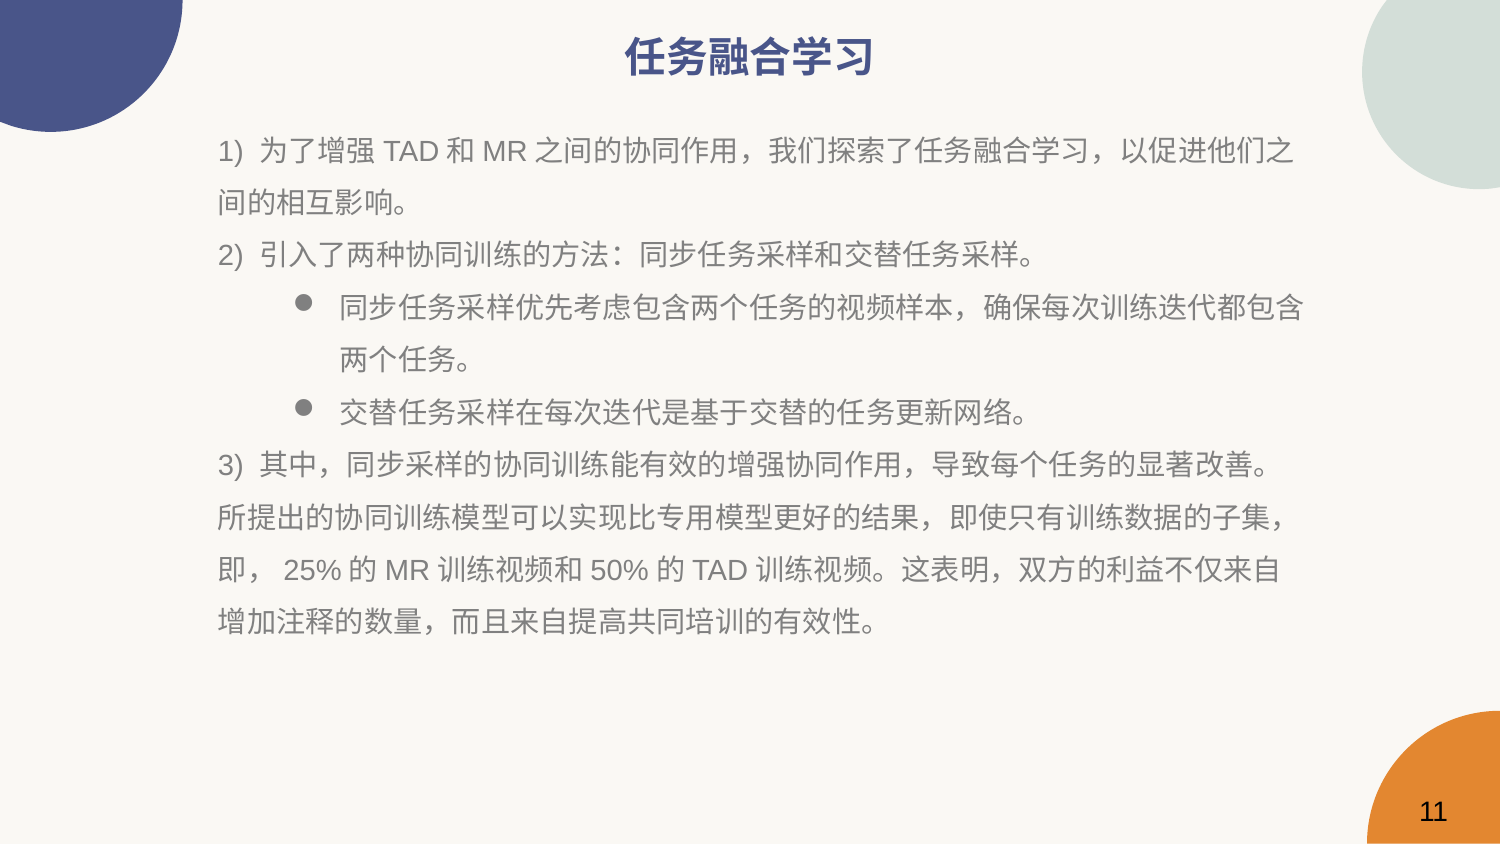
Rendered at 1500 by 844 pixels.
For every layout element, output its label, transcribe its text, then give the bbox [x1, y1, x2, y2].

text_box 任务融合学习 [609, 23, 890, 88]
text_box 1) 为了增强TAD和MR之间的协同作用，我们探索了任务融合学习，以促进他们之间的相互影响。 2) 引入了两种协同训练的方法：同步任务采样和交替任务采样。 同步任务采样优先考虑包含两个任务的视频样本，确保每次训练迭代都包含两个任务。 交替任务采样在每次迭代是基于交替的任务更新网络。 3) 其中，同步采样的协同训练能有效的增强协同作用，导致每个任务的显著改善。所提出的协同训练模型可以实现比专用模型更好的结果，即使只有训练数据的子集，即，25%的MR训练视频和50%的TAD训练视频。这表明，双方的利益不仅来自增加注释的数量，而且来自提高共同培训的有效性。 [203, 106, 1324, 647]
text_box 11 [1404, 785, 1500, 835]
